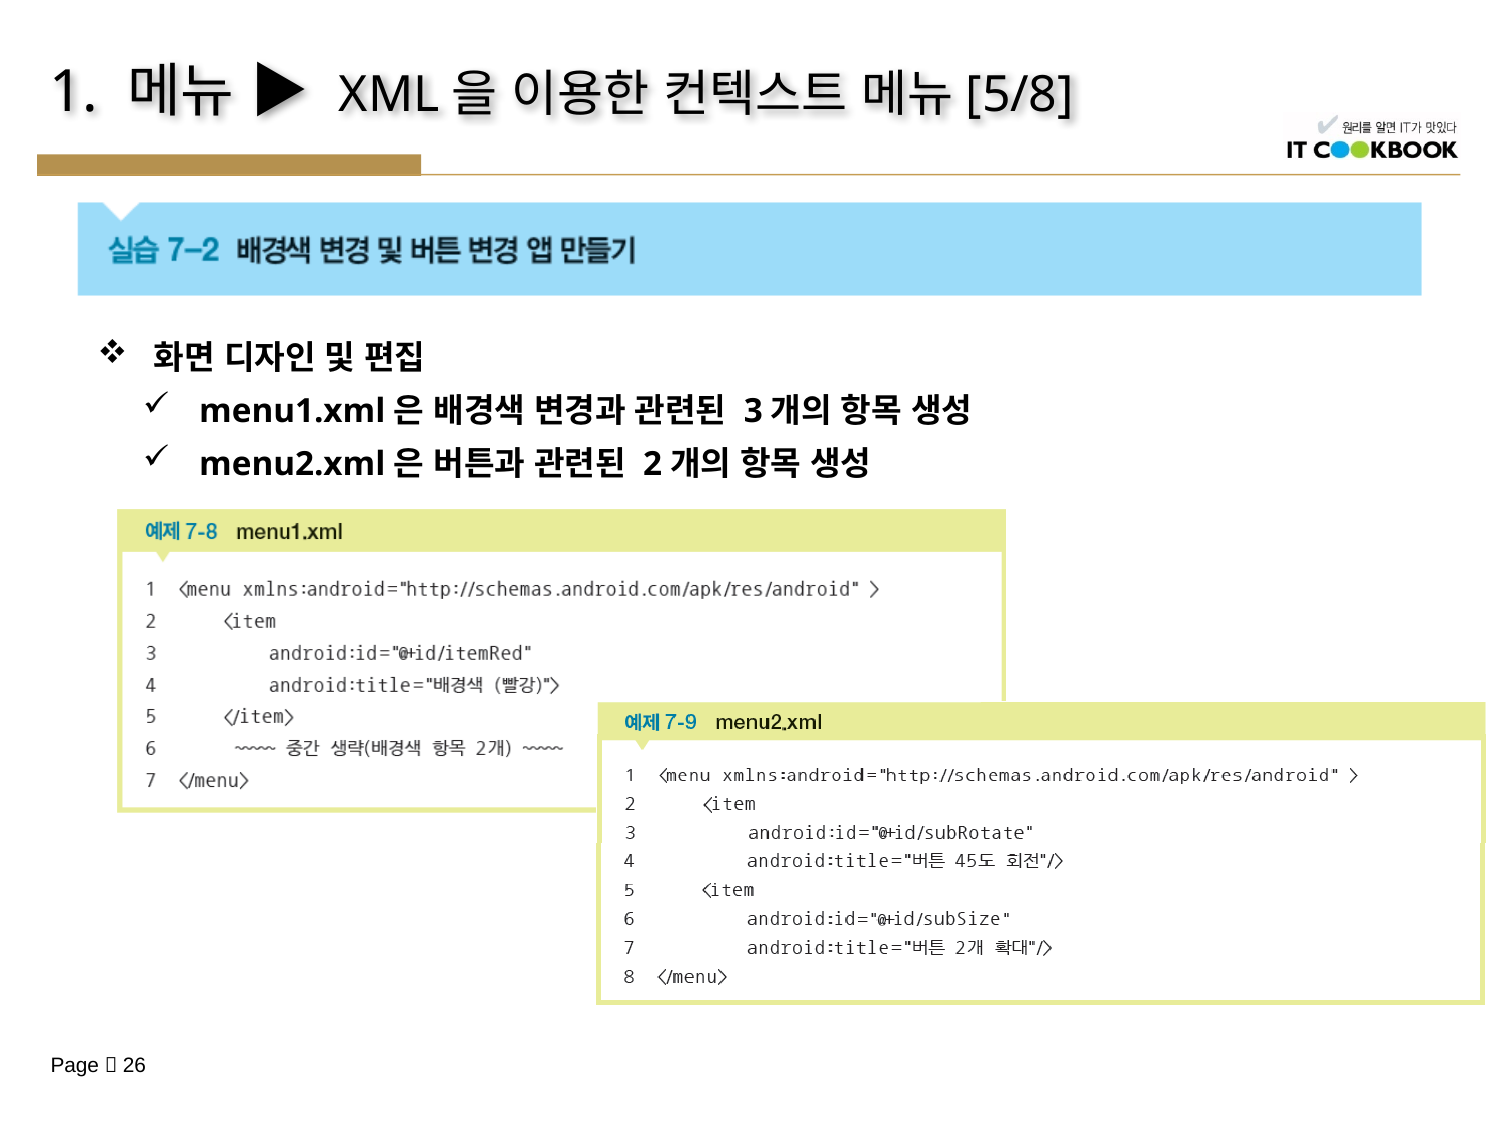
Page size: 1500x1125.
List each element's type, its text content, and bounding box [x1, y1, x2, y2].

picture [115, 506, 1006, 817]
picture [1448, 112, 1461, 160]
list 화면 디자인 및 편집 menu1.xml은 배경색 변경과 관련된 3개의 항목 생성 menu2.xml은 버튼과 관련된 2개의 항목 생성 [54, 335, 1500, 1051]
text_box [596, 701, 1490, 1008]
picture [75, 197, 1425, 299]
title 1. 메뉴 ▶ XML을 이용한 컨텍스트 메뉴[5/8] [48, 53, 1448, 161]
